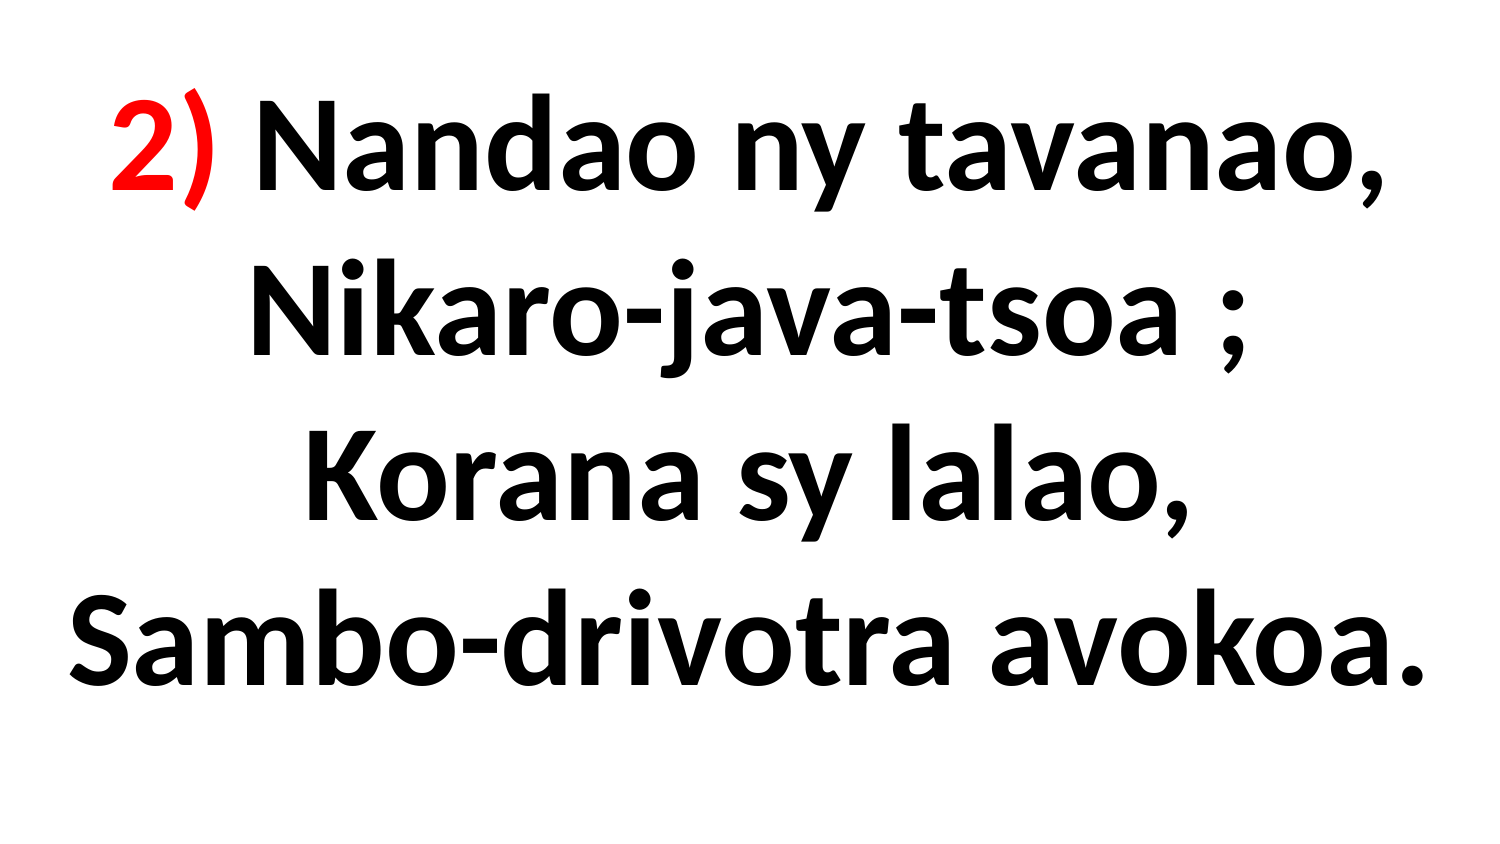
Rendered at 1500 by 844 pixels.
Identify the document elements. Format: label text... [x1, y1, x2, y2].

title 2) Nandao ny tavanao, Nikaro-java-tsoa ; Korana sy lalao, Sambo-drivotra avokoa. [0, 285, 1500, 481]
